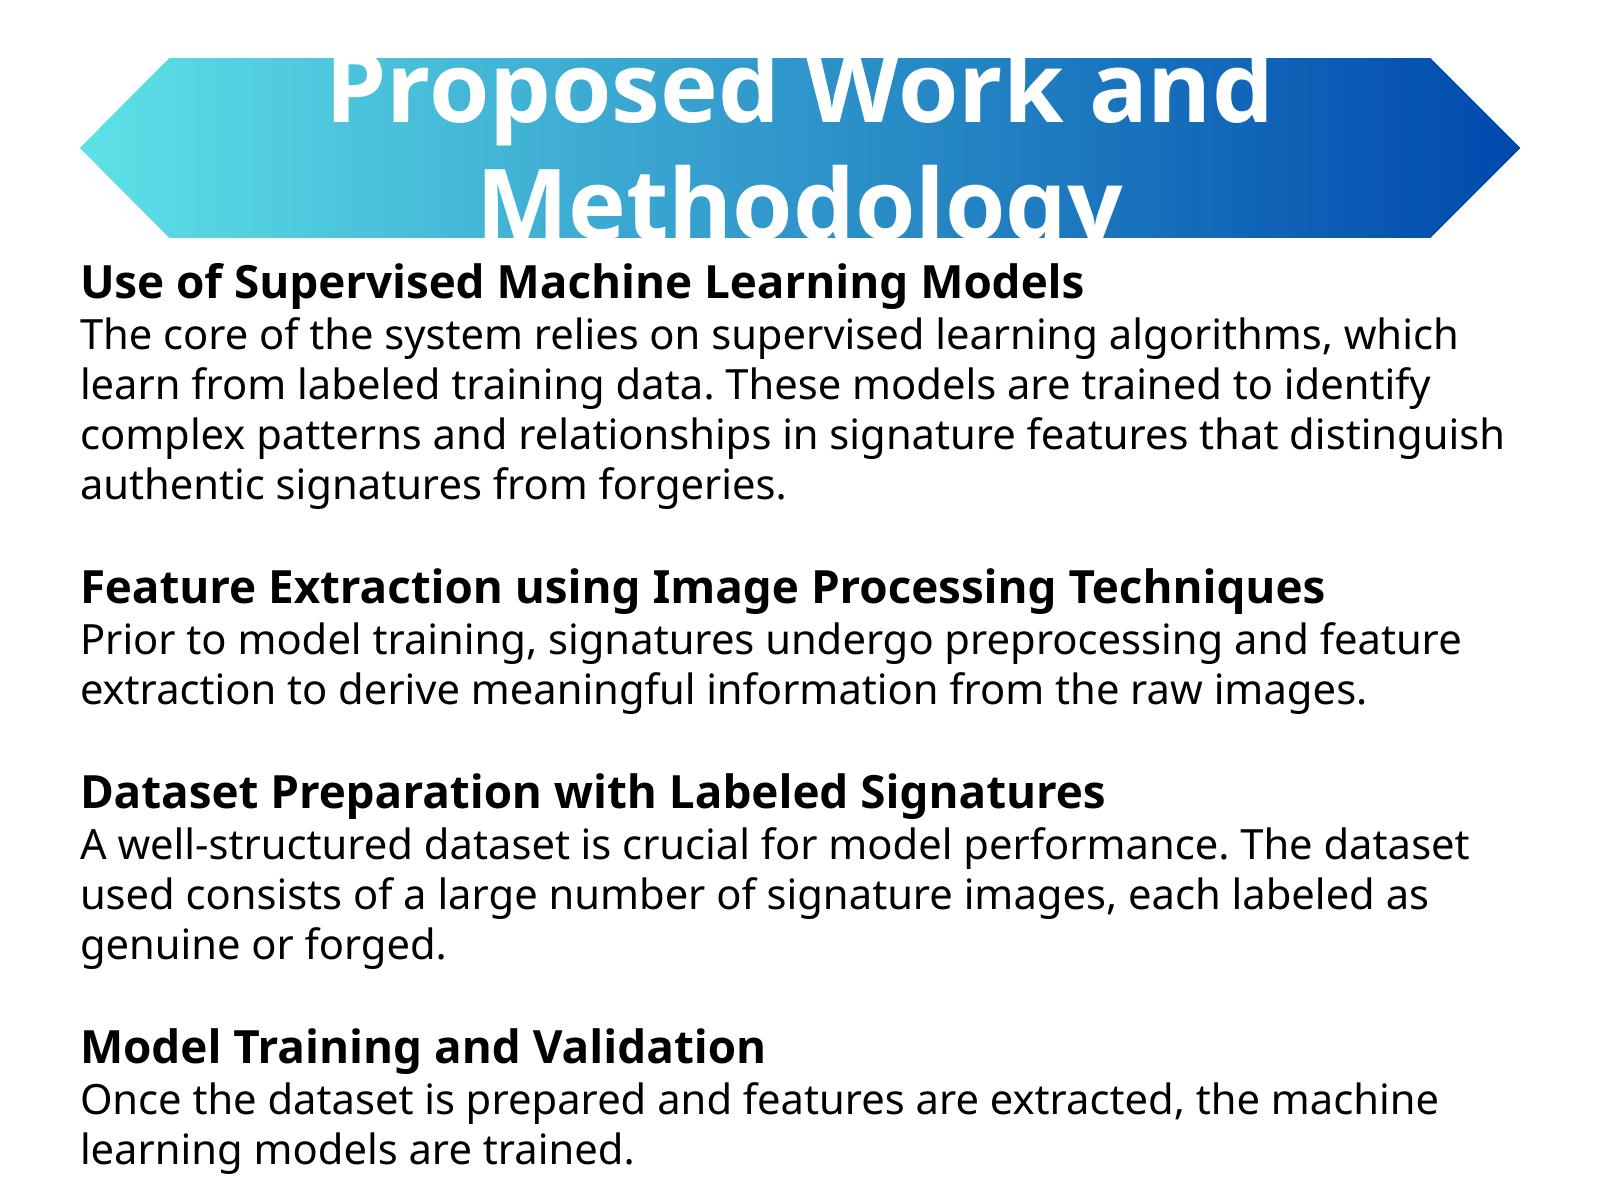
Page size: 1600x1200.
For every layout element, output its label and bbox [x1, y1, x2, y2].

text_box [79, 47, 1521, 249]
text_box [79, 258, 1521, 1200]
